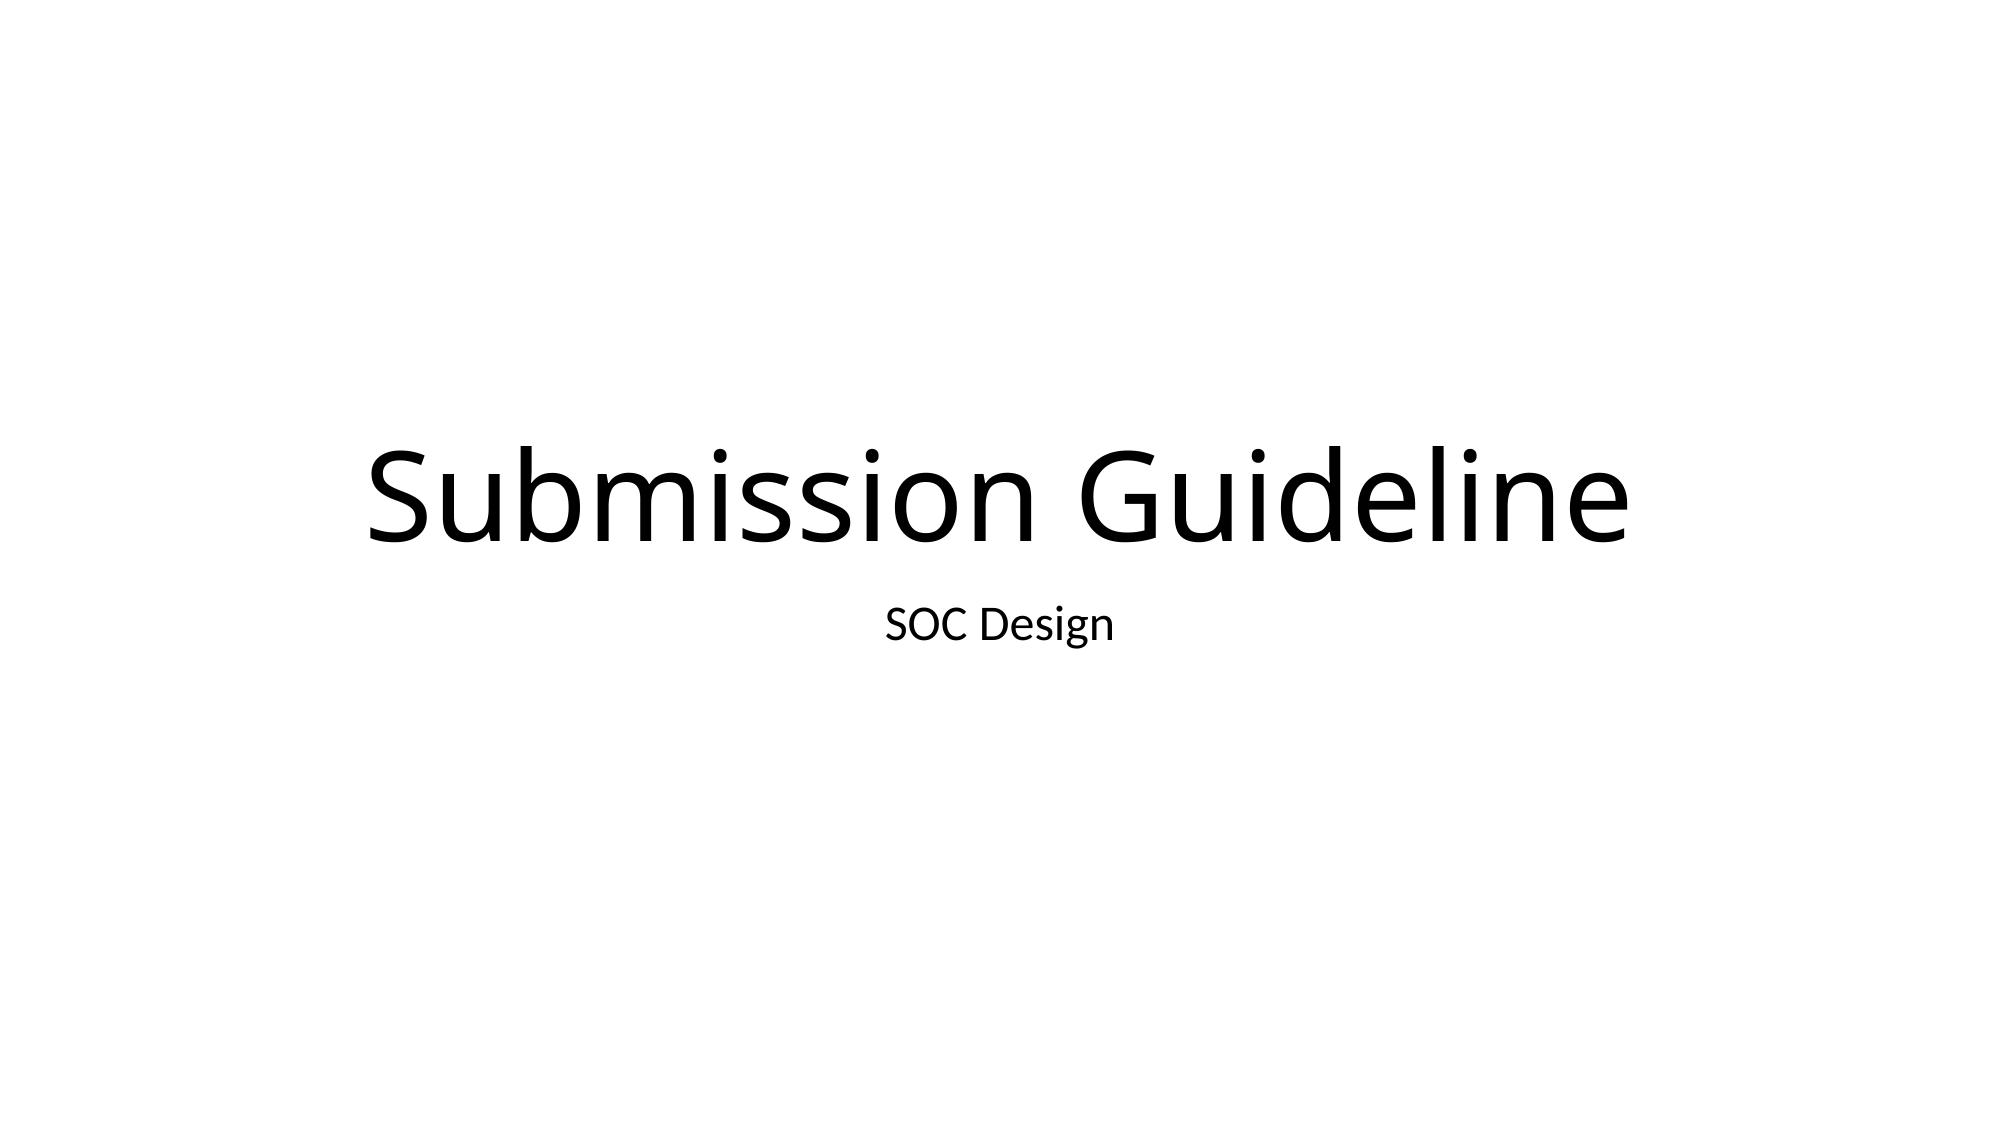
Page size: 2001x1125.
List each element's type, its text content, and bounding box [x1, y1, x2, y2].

title Submission Guideline [249, 184, 1750, 576]
subtitle SOC Design [249, 589, 1750, 861]
